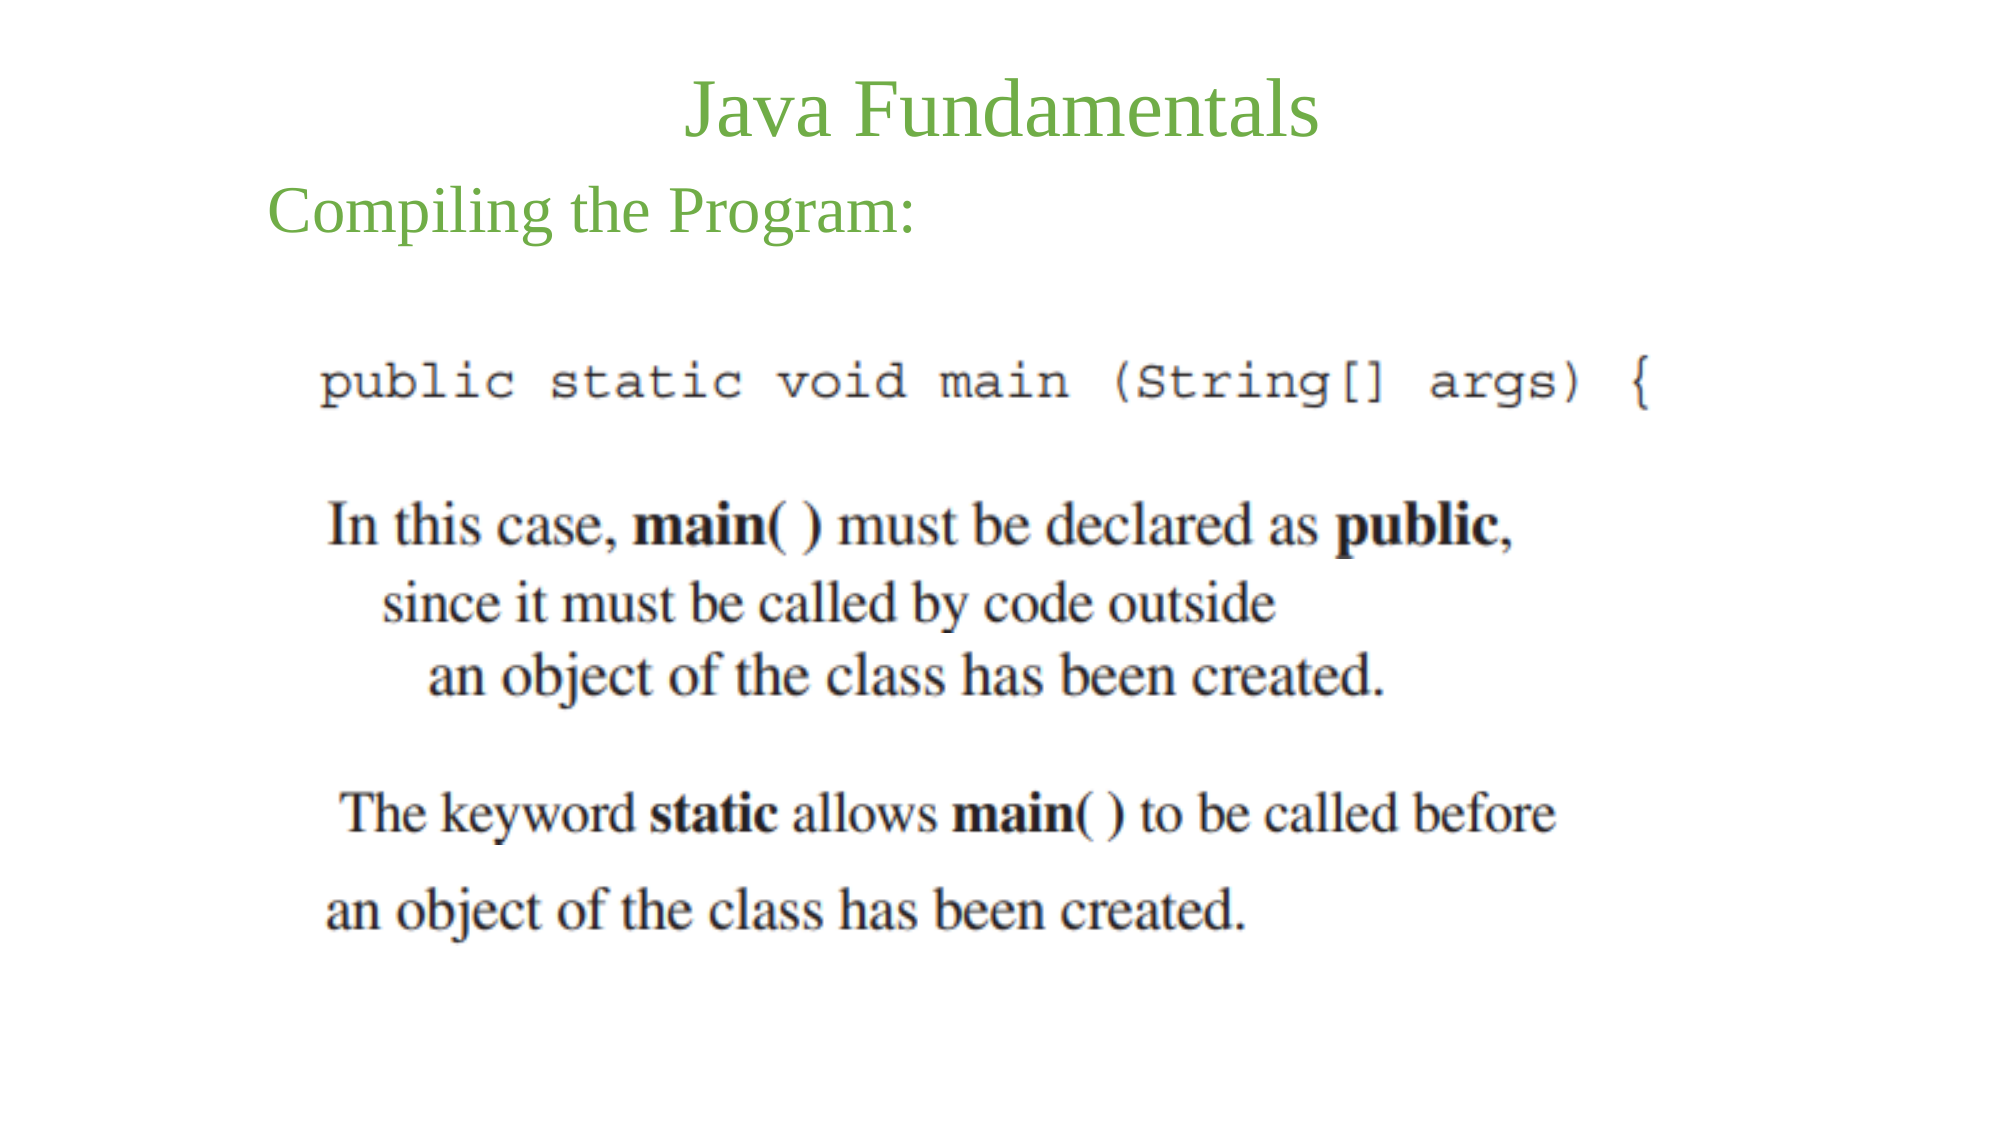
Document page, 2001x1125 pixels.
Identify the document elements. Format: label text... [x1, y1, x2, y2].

picture [318, 877, 1256, 946]
picture [298, 330, 1700, 437]
picture [318, 488, 1525, 559]
subtitle Java Fundamentals Compiling the Program: [252, 56, 1753, 1055]
picture [373, 568, 1289, 633]
picture [423, 636, 1395, 716]
picture [335, 777, 1569, 845]
